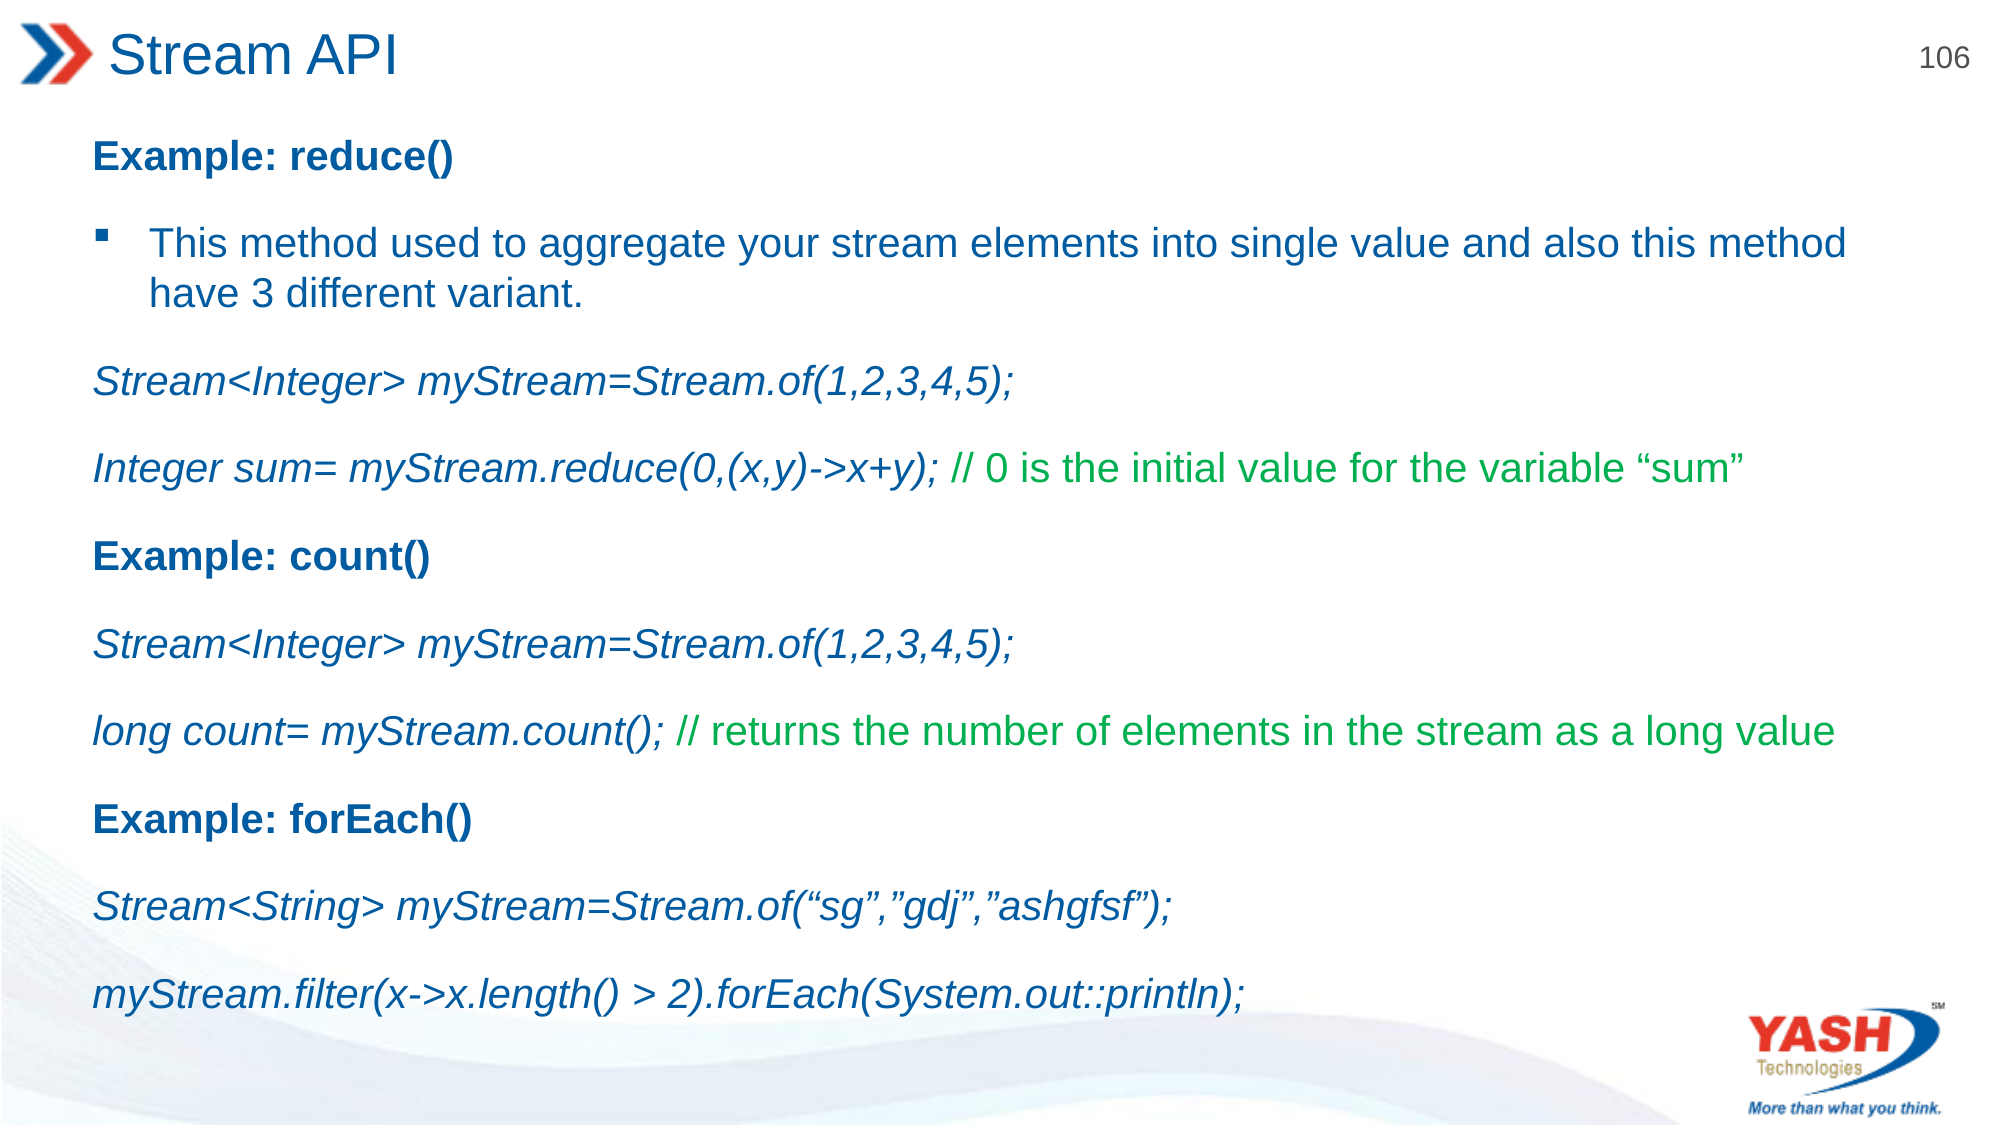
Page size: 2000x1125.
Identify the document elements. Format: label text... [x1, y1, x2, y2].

title Stream API [93, 9, 1893, 94]
picture [1, 93, 2000, 1125]
list Example: reduce() This method used to aggregate your stream elements into single value and also this method have 3 different variant. Stream<Integer> myStream=Stream.of(1,2,3,4,5); Integer sum= myStream.reduce(0,(x,y)->x+y); // 0 is the initial value for the variable “sum” Example: count() Stream<Integer> myStream=Stream.of(1,2,3,4,5); long count= myStream.count(); // returns the number of elements in the stream as a long value Example: forEach() Stream<String> myStream=Stream.of(“sg”,”gdj”,”ashgfsf”); myStream.filter(x->x.length() > 2).forEach(System.out::println); [77, 120, 1924, 1038]
picture [17, 22, 93, 85]
